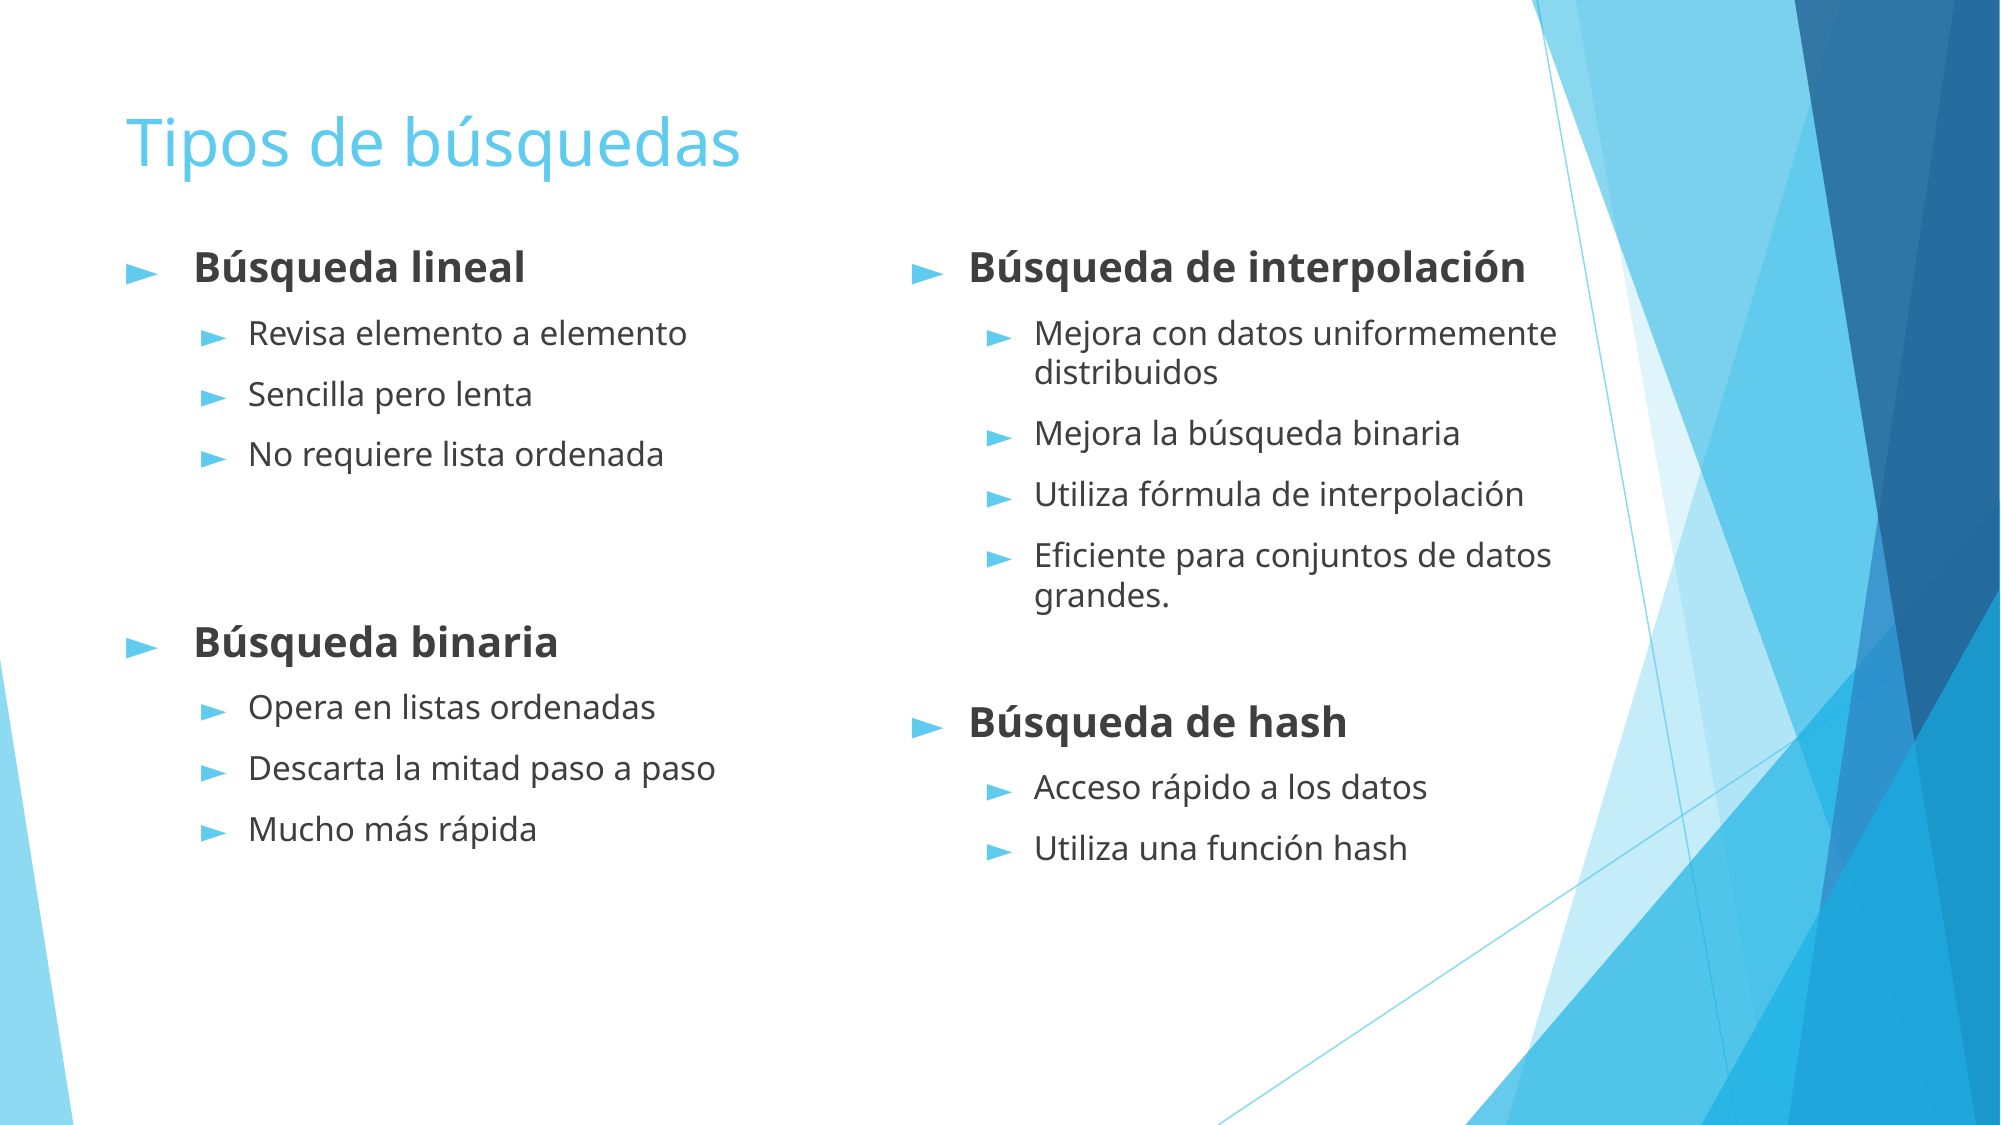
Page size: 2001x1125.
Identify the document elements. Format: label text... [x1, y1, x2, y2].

list Búsqueda lineal Revisa elemento a elemento Sencilla pero lenta No requiere lista ordenada Búsqueda binaria Opera en listas ordenadas Descarta la mitad paso a paso Mucho más rápida [111, 233, 753, 1010]
title Tipos de búsquedas [111, 93, 860, 234]
text_box Búsqueda de interpolación Mejora con datos uniformemente distribuidos Mejora la búsqueda binaria Utiliza fórmula de interpolación Eficiente para conjuntos de datos grandes. Búsqueda de hash Acceso rápido a los datos Utiliza una función hash [896, 233, 1706, 1010]
